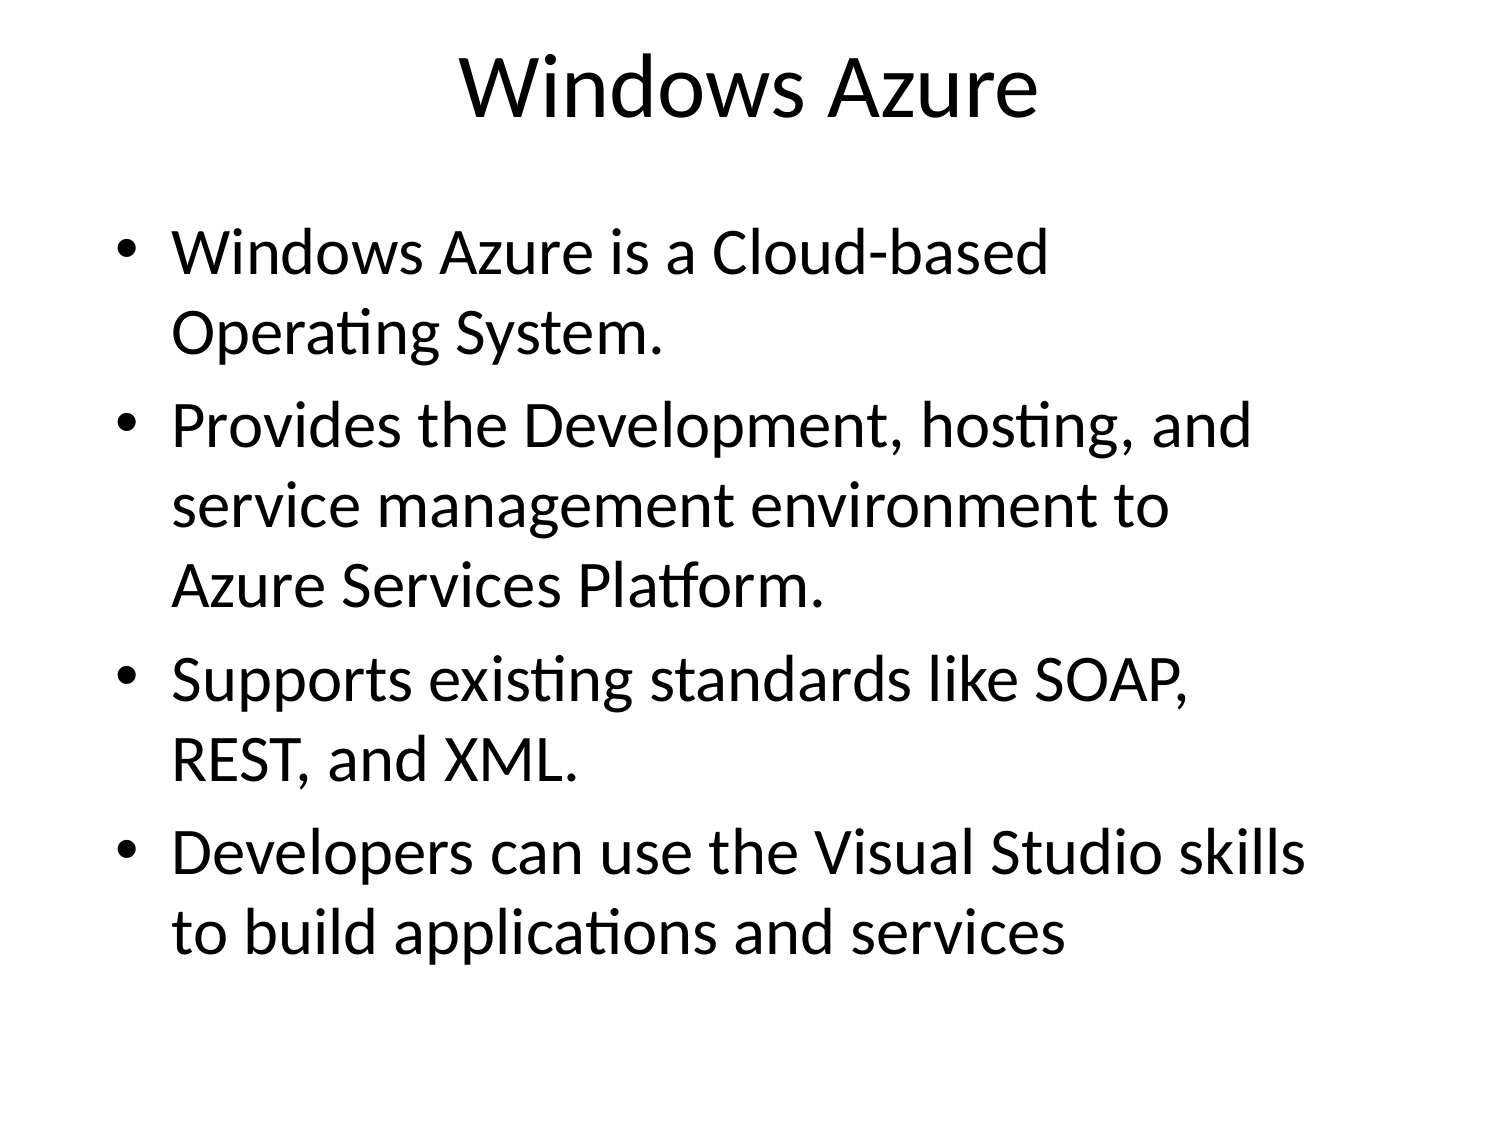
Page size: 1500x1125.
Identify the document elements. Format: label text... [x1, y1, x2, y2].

list Windows Azure is a Cloud-based Operating System. Provides the Development, hosting, and service management environment to Azure Services Platform. Supports existing standards like SOAP, REST, and XML. Developers can use the Visual Studio skills to build applications and services [100, 200, 1329, 1075]
title Windows Azure [75, 0, 1425, 163]
